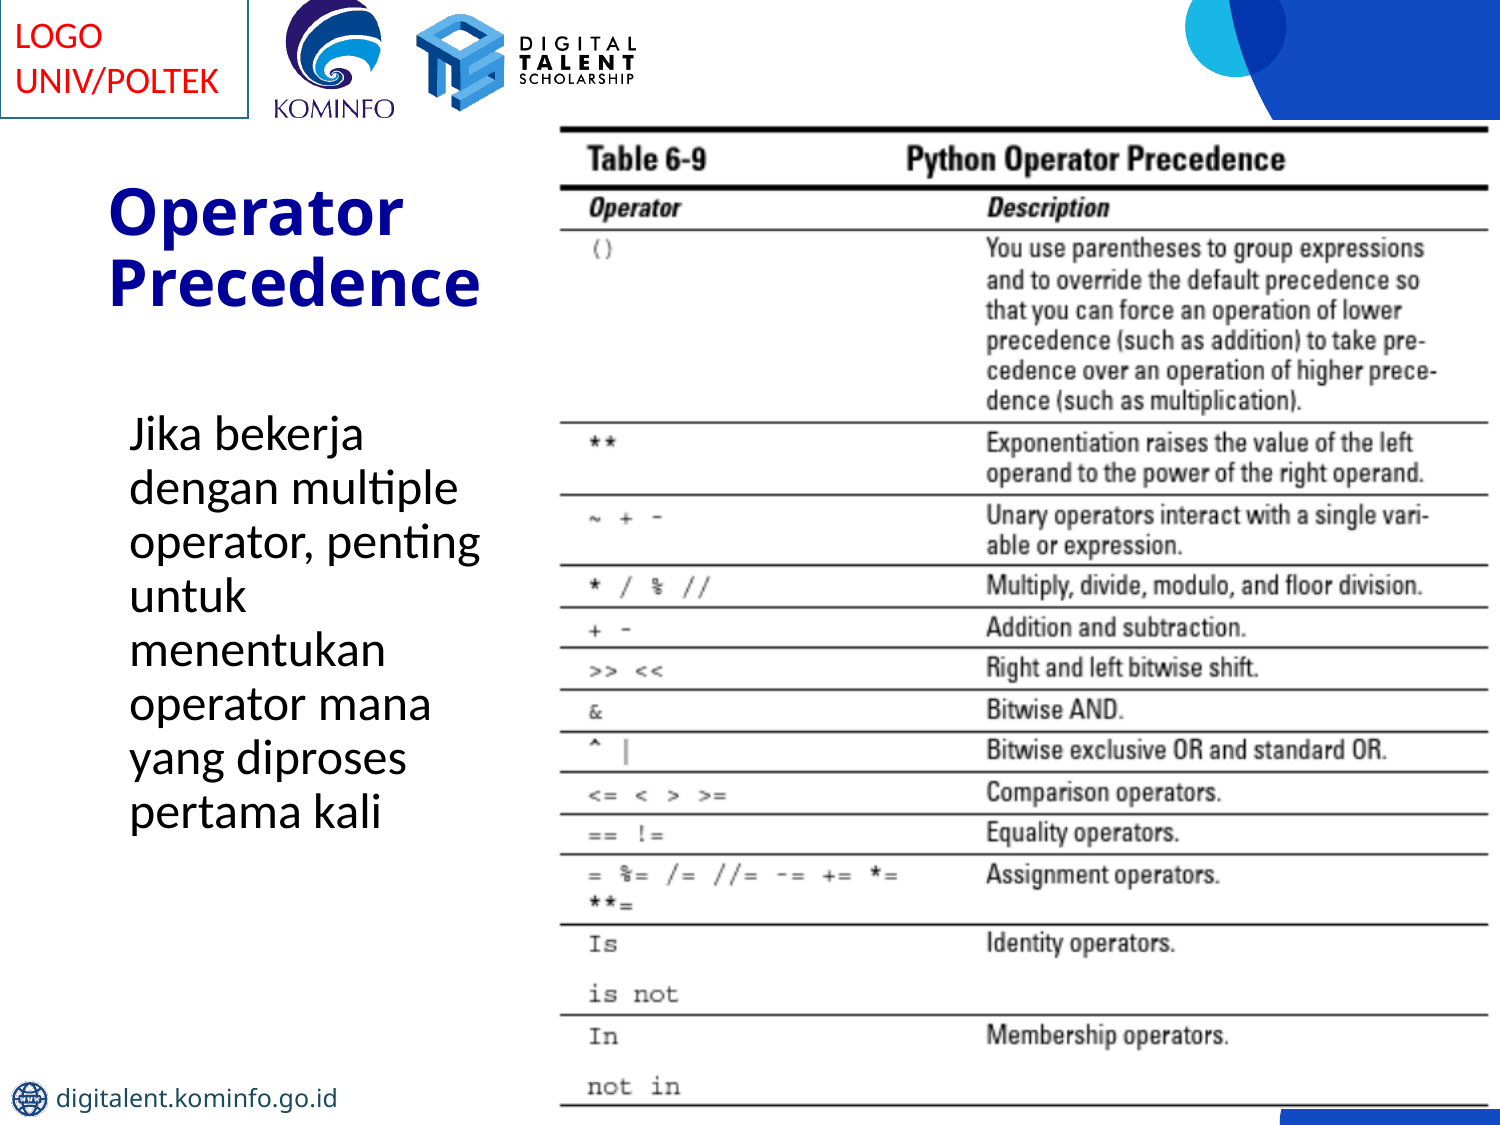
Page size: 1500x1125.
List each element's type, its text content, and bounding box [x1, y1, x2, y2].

picture [11, 1081, 48, 1117]
picture [275, 0, 394, 118]
title Operator Precedence [93, 171, 557, 328]
list Jika bekerja dengan multiple operator, penting untuk menentukan operator mana yang diproses pertama kali [114, 399, 530, 935]
picture [557, 0, 1500, 1125]
picture [399, 0, 661, 119]
